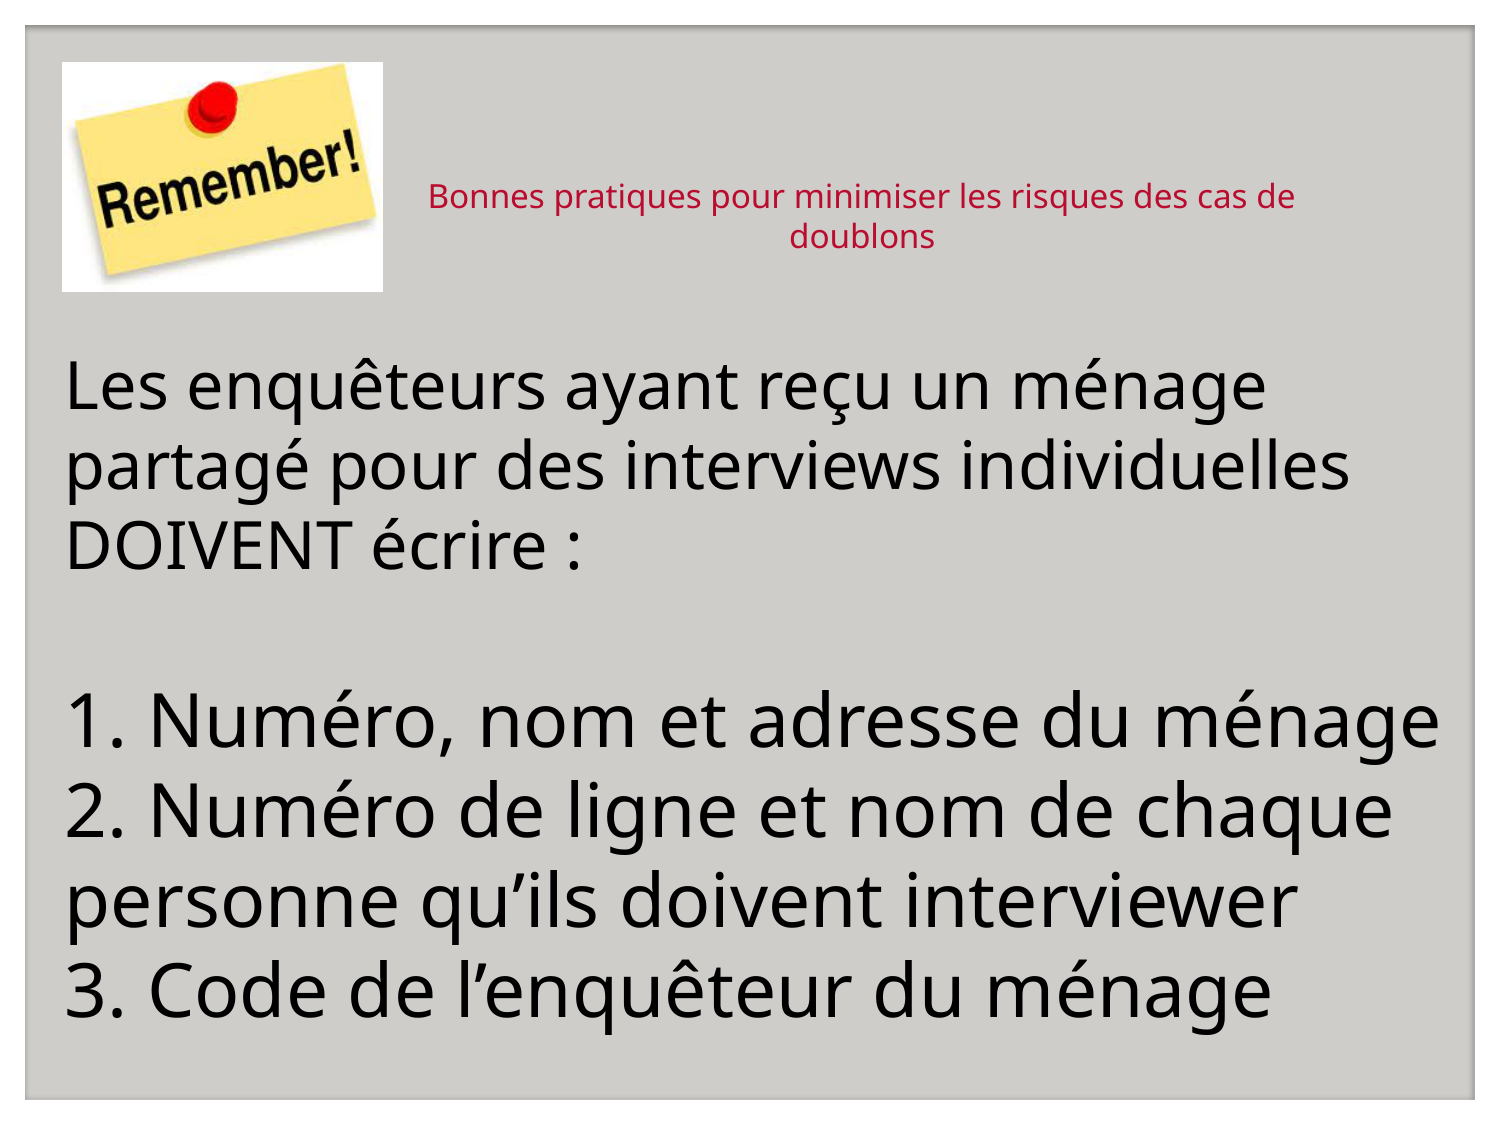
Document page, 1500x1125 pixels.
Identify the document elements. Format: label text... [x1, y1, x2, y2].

picture [62, 62, 383, 292]
title Bonnes pratiques pour minimiser les risques des cas de doublons [412, 126, 1313, 263]
text_box Les enquêteurs ayant reçu un ménage partagé pour des interviews individuelles DOIVENT écrire : 1. Numéro, nom et adresse du ménage 2. Numéro de ligne et nom de chaque personne qu’ils doivent interviewer 3. Code de l’enquêteur du ménage [49, 335, 1475, 1040]
